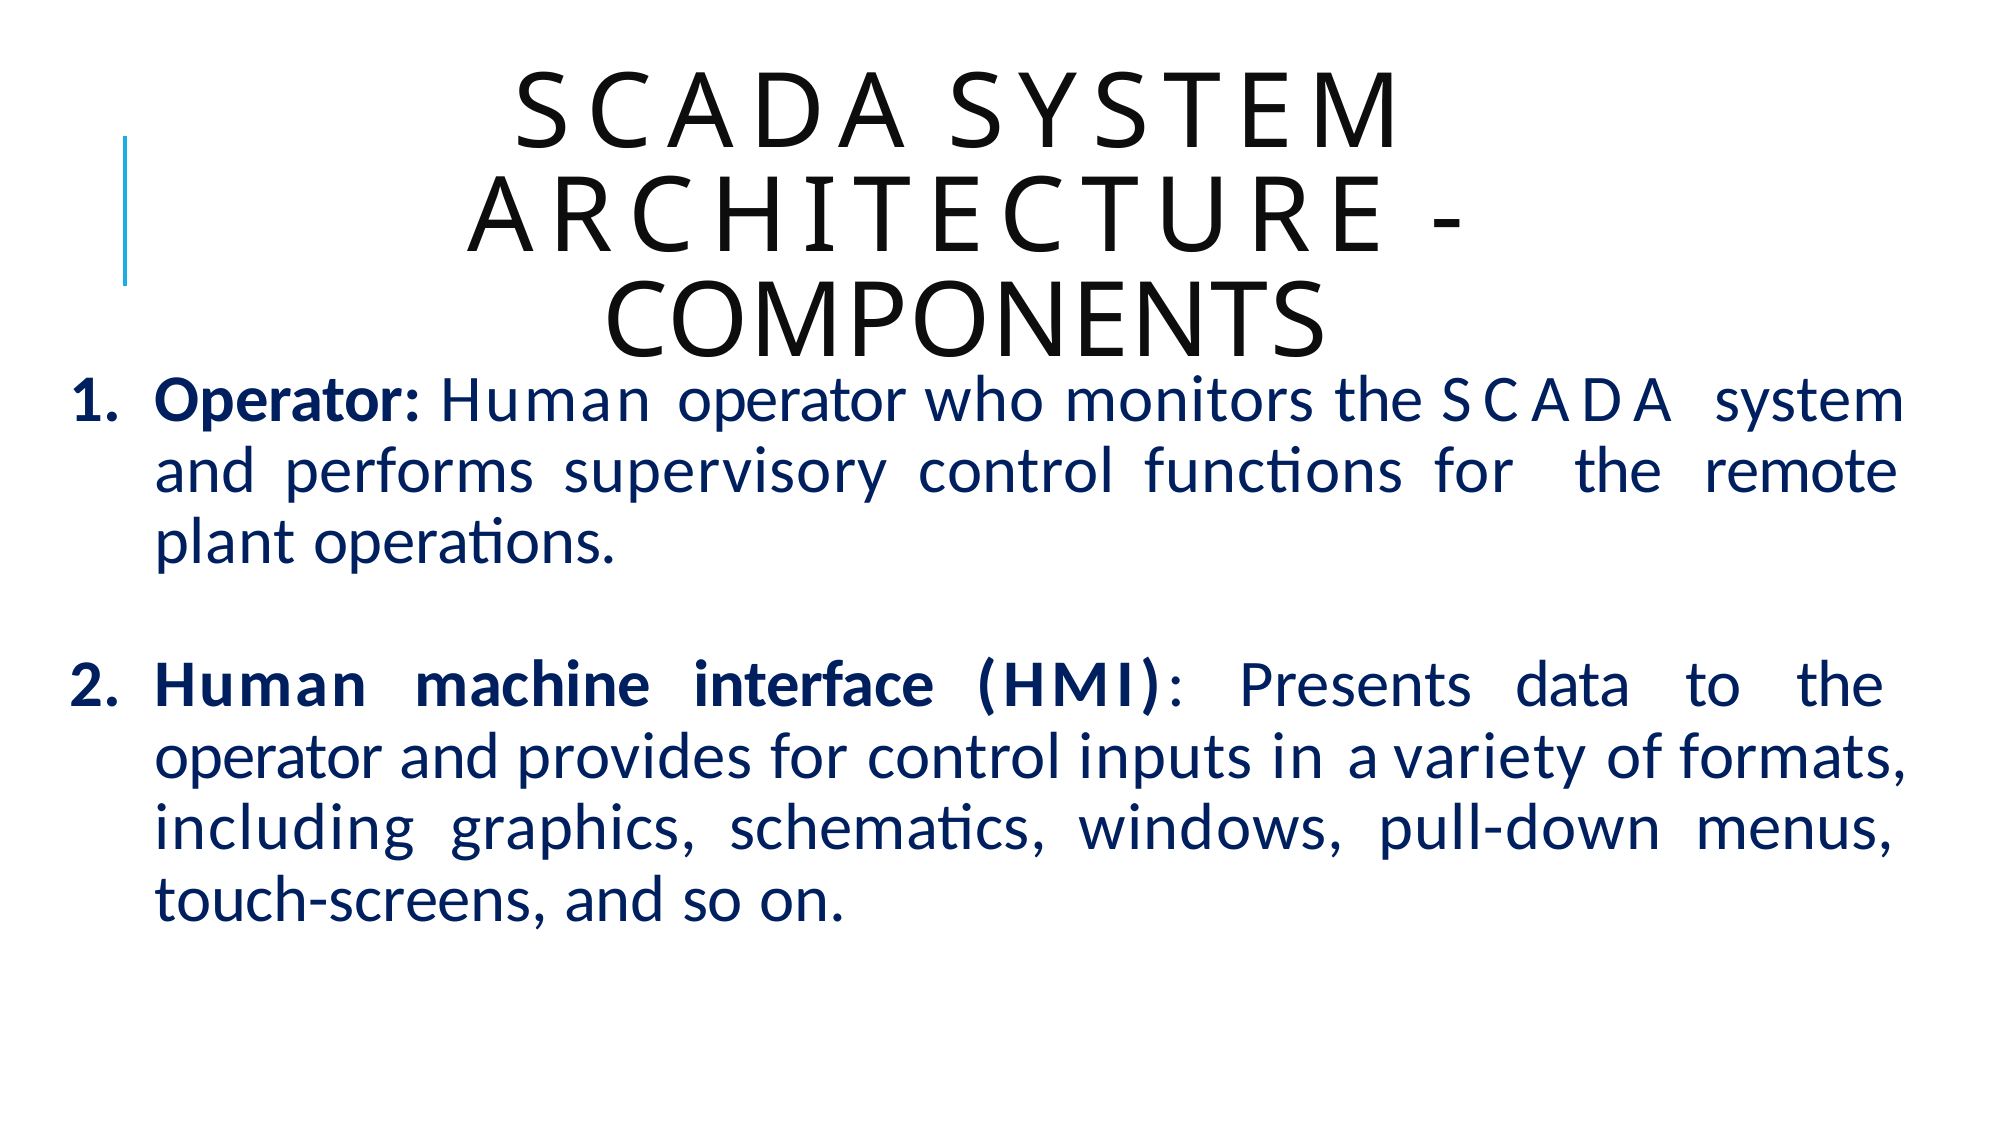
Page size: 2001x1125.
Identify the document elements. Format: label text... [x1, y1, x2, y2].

text_box Operator: Human operator who monitors the SCADA system and performs supervisory control functions for the remote plant operations. Human machine interface (HMI): Presents data to the operator and provides for control inputs in a variety of formats, including graphics, schematics, windows, pull-down menus, touch-screens, and so on. [68, 354, 1927, 937]
title SCADA SYSTEM ARCHITECTURE - Components [168, 61, 1763, 354]
